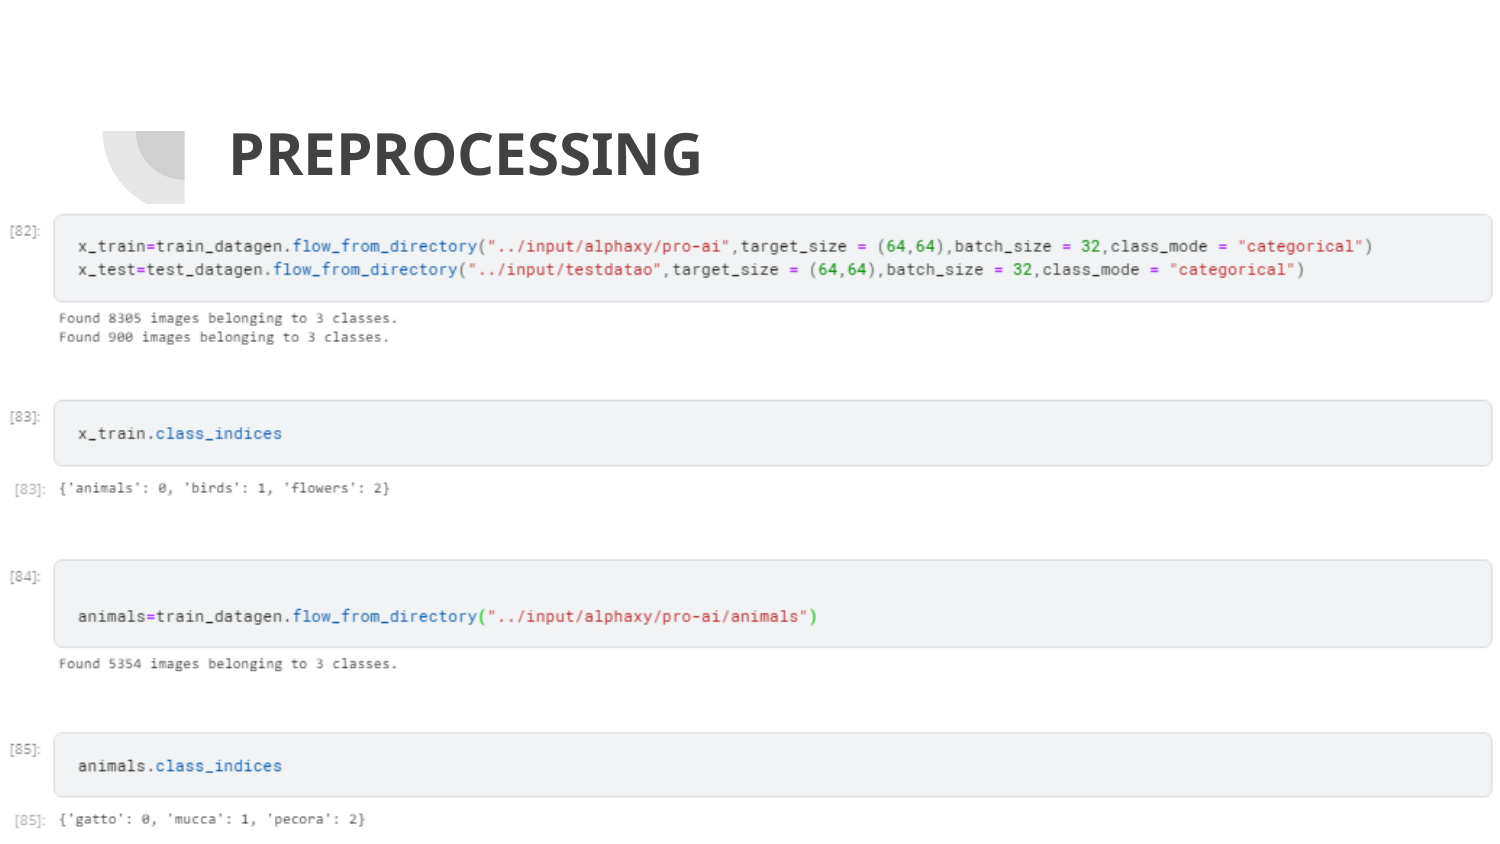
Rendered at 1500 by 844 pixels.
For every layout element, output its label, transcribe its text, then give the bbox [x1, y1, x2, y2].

picture [0, 204, 1500, 835]
title PREPROCESSING [213, 98, 1368, 203]
